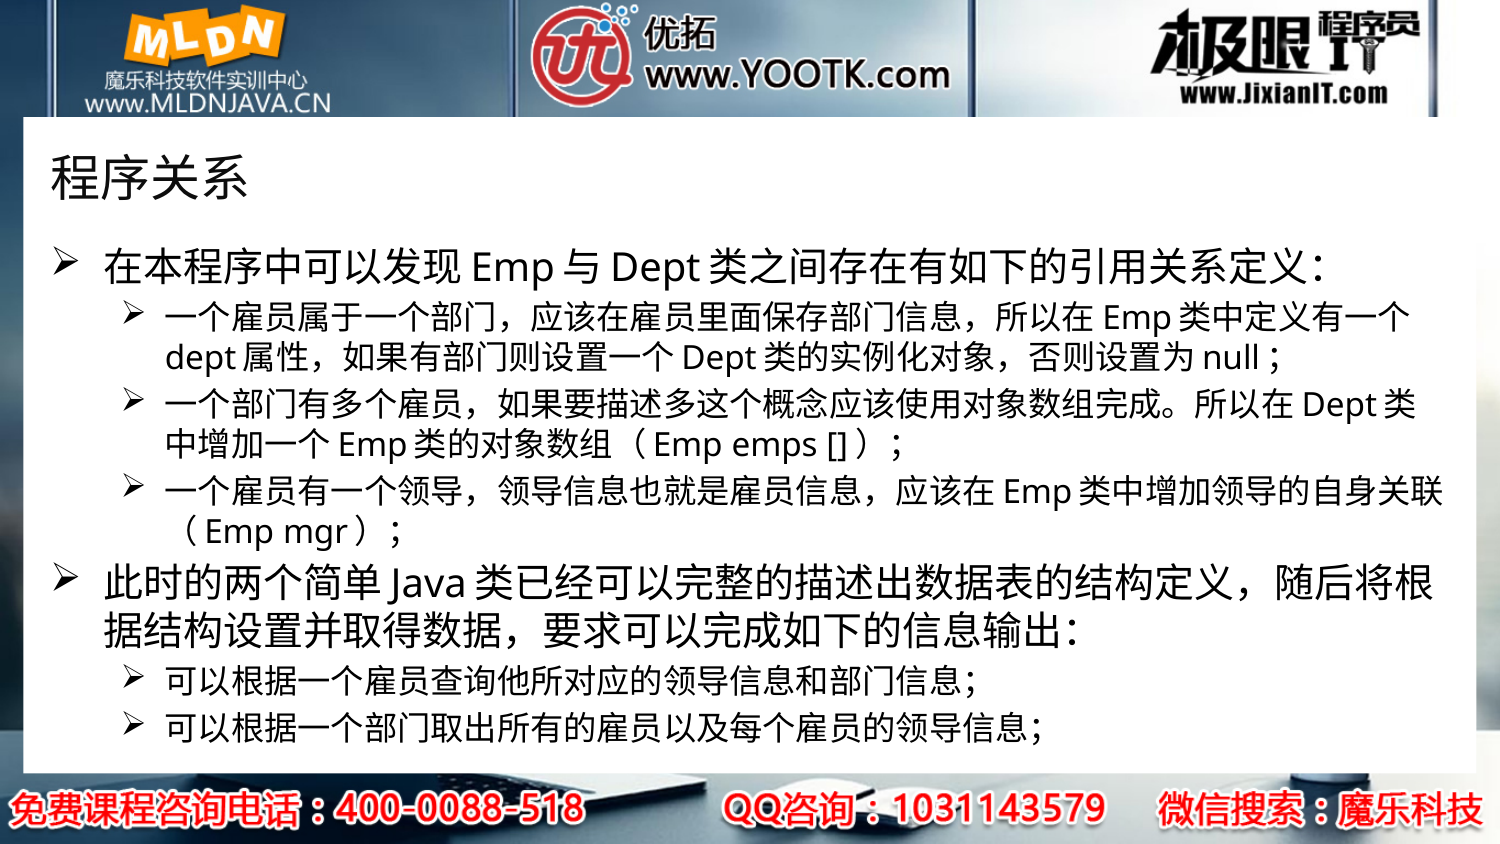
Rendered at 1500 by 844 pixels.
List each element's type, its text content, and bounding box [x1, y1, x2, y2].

title 程序关系 [34, 128, 1466, 225]
list 在本程序中可以发现Emp与Dept类之间存在有如下的引用关系定义： 一个雇员属于一个部门，应该在雇员里面保存部门信息，所以在Emp类中定义有一个dept属性，如果有部门则设置一个Dept类的实例化对象，否则设置为null； 一个部门有多个雇员，如果要描述多这个概念应该使用对象数组完成。所以在Dept类中增加一个Emp类的对象数组（Emp emps []）； 一个雇员有一个领导，领导信息也就是雇员信息，应该在Emp类中增加领导的自身关联（Emp mgr）； 此时的两个简单Java类已经可以完整的描述出数据表的结构定义，随后将根据结构设置并取得数据，要求可以完成如下的信息输出： 可以根据一个雇员查询他所对应的领导信息和部门信息； 可以根据一个部门取出所有的雇员以及每个雇员的领导信息； [35, 234, 1465, 762]
picture [0, 0, 1500, 844]
